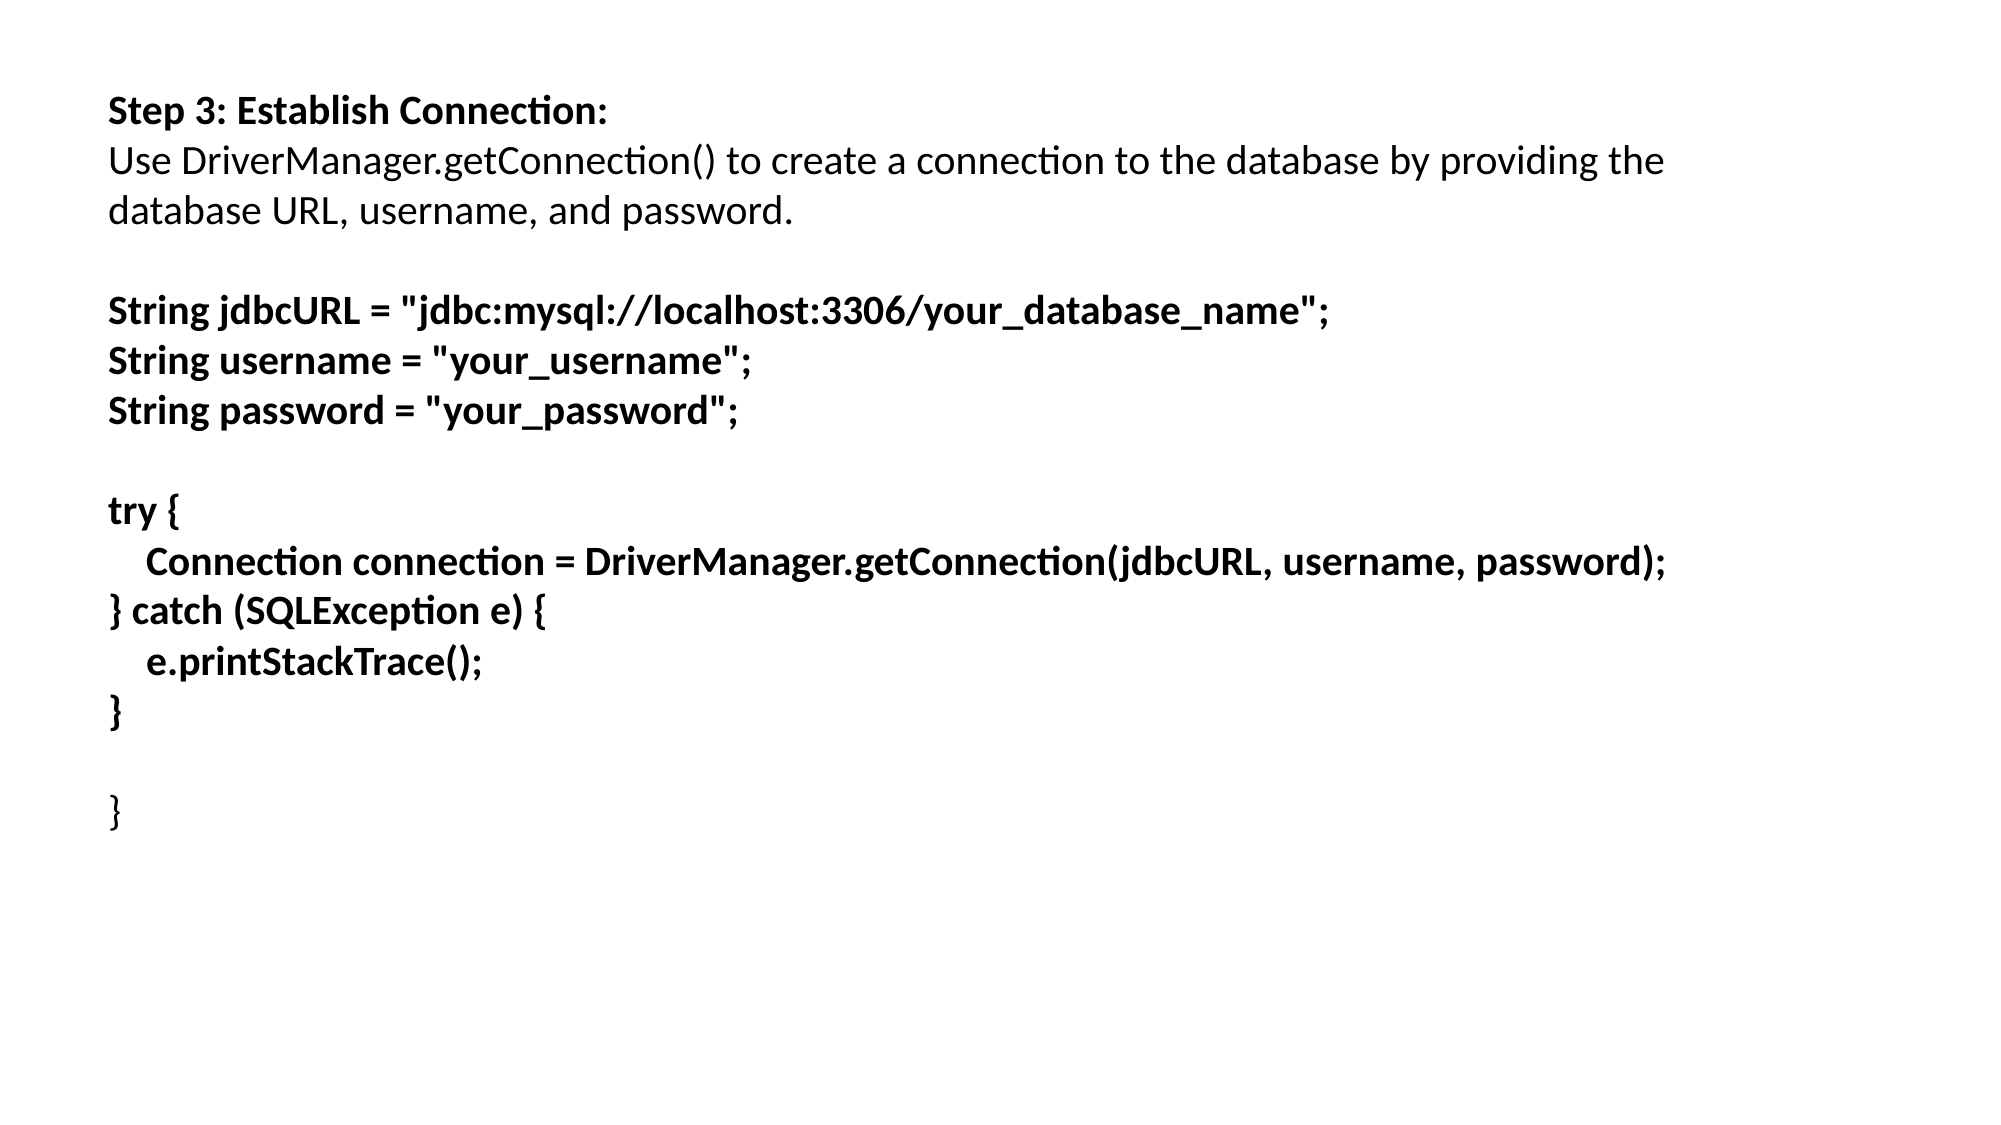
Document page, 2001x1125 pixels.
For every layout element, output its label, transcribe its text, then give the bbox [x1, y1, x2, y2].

text_box Step 3: Establish Connection: Use DriverManager.getConnection() to create a connection to the database by providing the database URL, username, and password. String jdbcURL = "jdbc:mysql://localhost:3306/your_database_name"; String username = "your_username"; String password = "your_password"; try { Connection connection = DriverManager.getConnection(jdbcURL, username, password); } catch (SQLException e) { e.printStackTrace(); } } [93, 75, 1754, 891]
